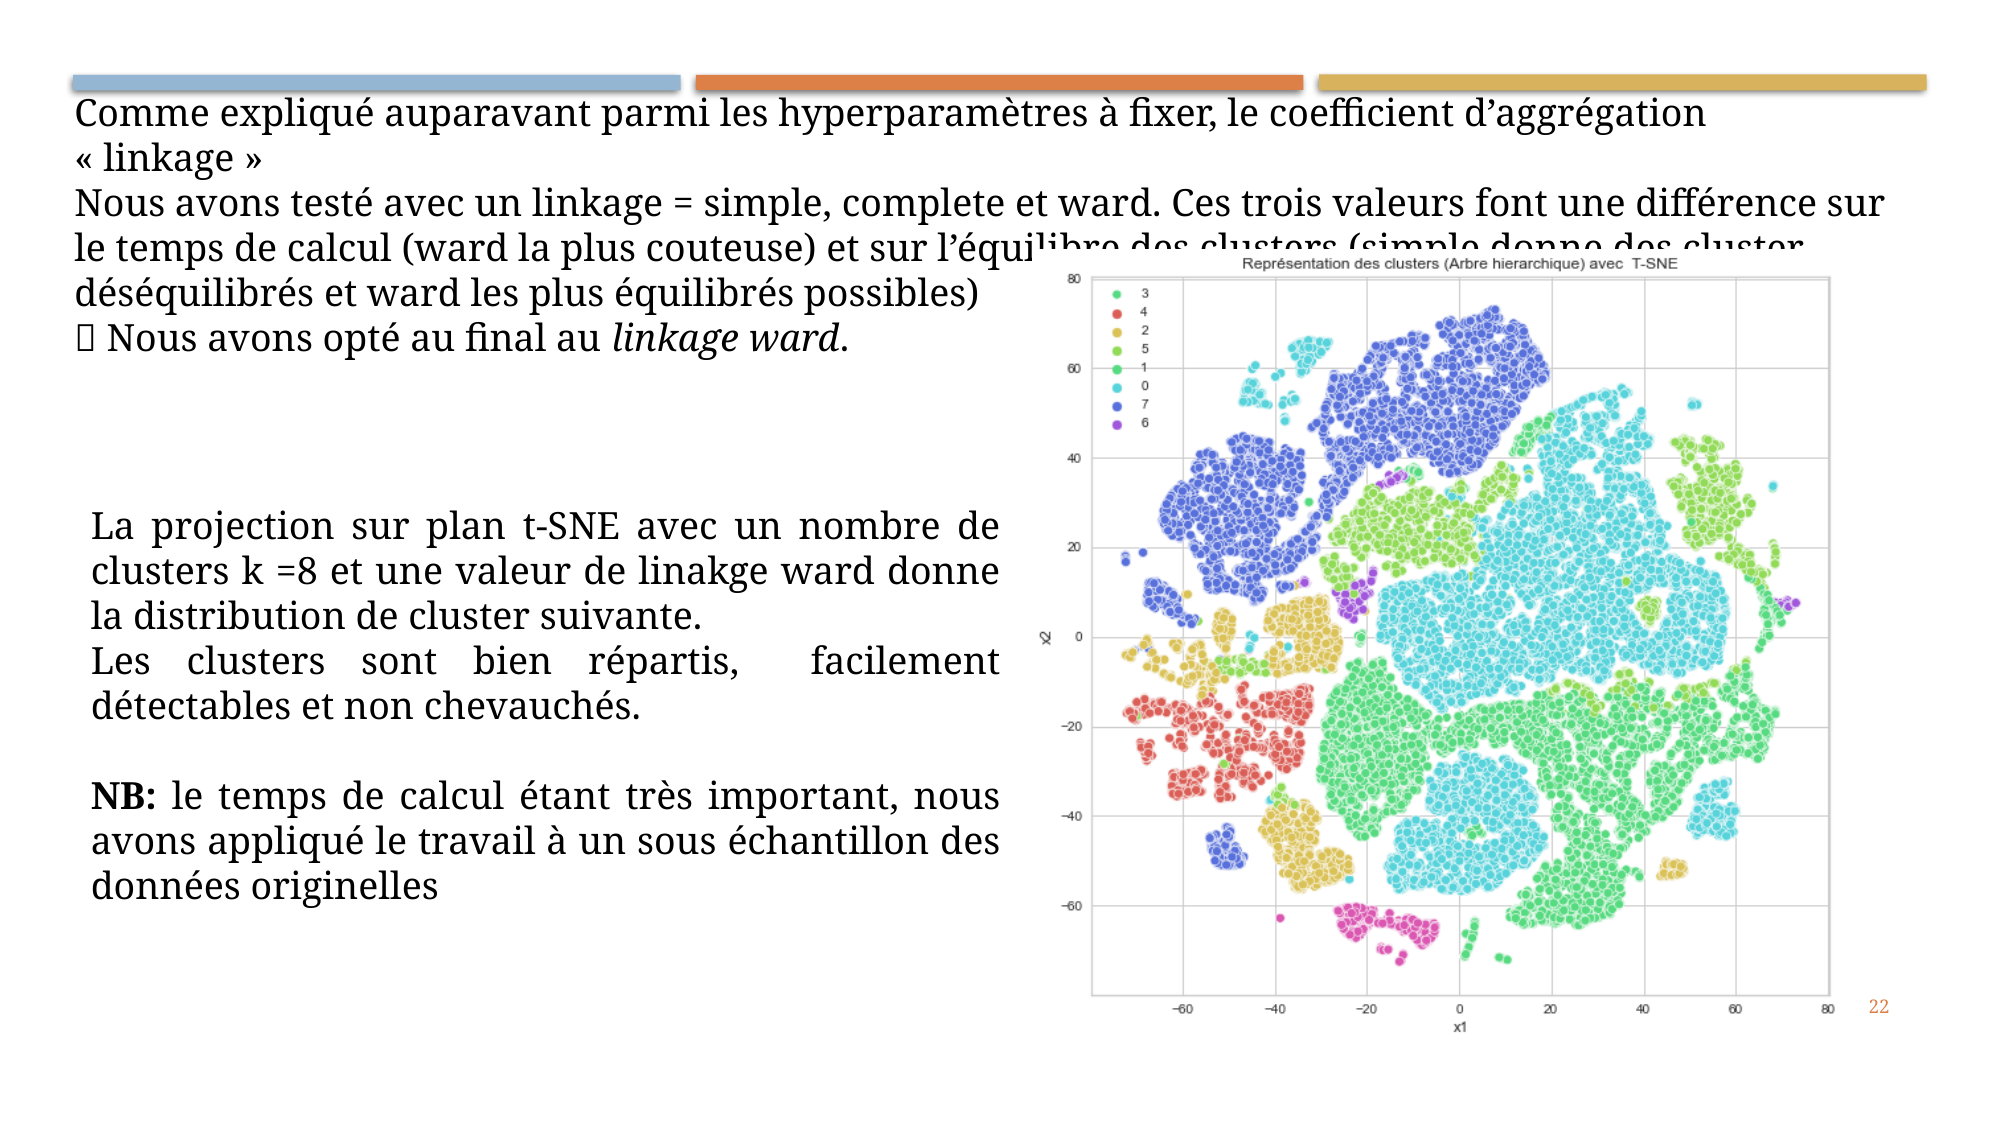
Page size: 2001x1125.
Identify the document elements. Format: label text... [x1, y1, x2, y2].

picture [1032, 248, 1844, 1045]
text_box Comme expliqué auparavant parmi les hyperparamètres à fixer, le coefficient d’aggrégation « linkage » Nous avons testé avec un linkage = simple, complete et ward. Ces trois valeurs font une différence sur le temps de calcul (ward la plus couteuse) et sur l’équilibre des clusters (simple donne des cluster déséquilibrés et ward les plus équilibrés possibles)  Nous avons opté au final au linkage ward. [59, 81, 1905, 366]
text_box La projection sur plan t-SNE avec un nombre de clusters k =8 et une valeur de linakge ward donne la distribution de cluster suivante. Les clusters sont bien répartis, facilement détectables et non chevauchés. NB: le temps de calcul étant très important, nous avons appliqué le travail à un sous échantillon des données originelles [76, 494, 1017, 915]
slide_number 22 [1849, 977, 1905, 1037]
